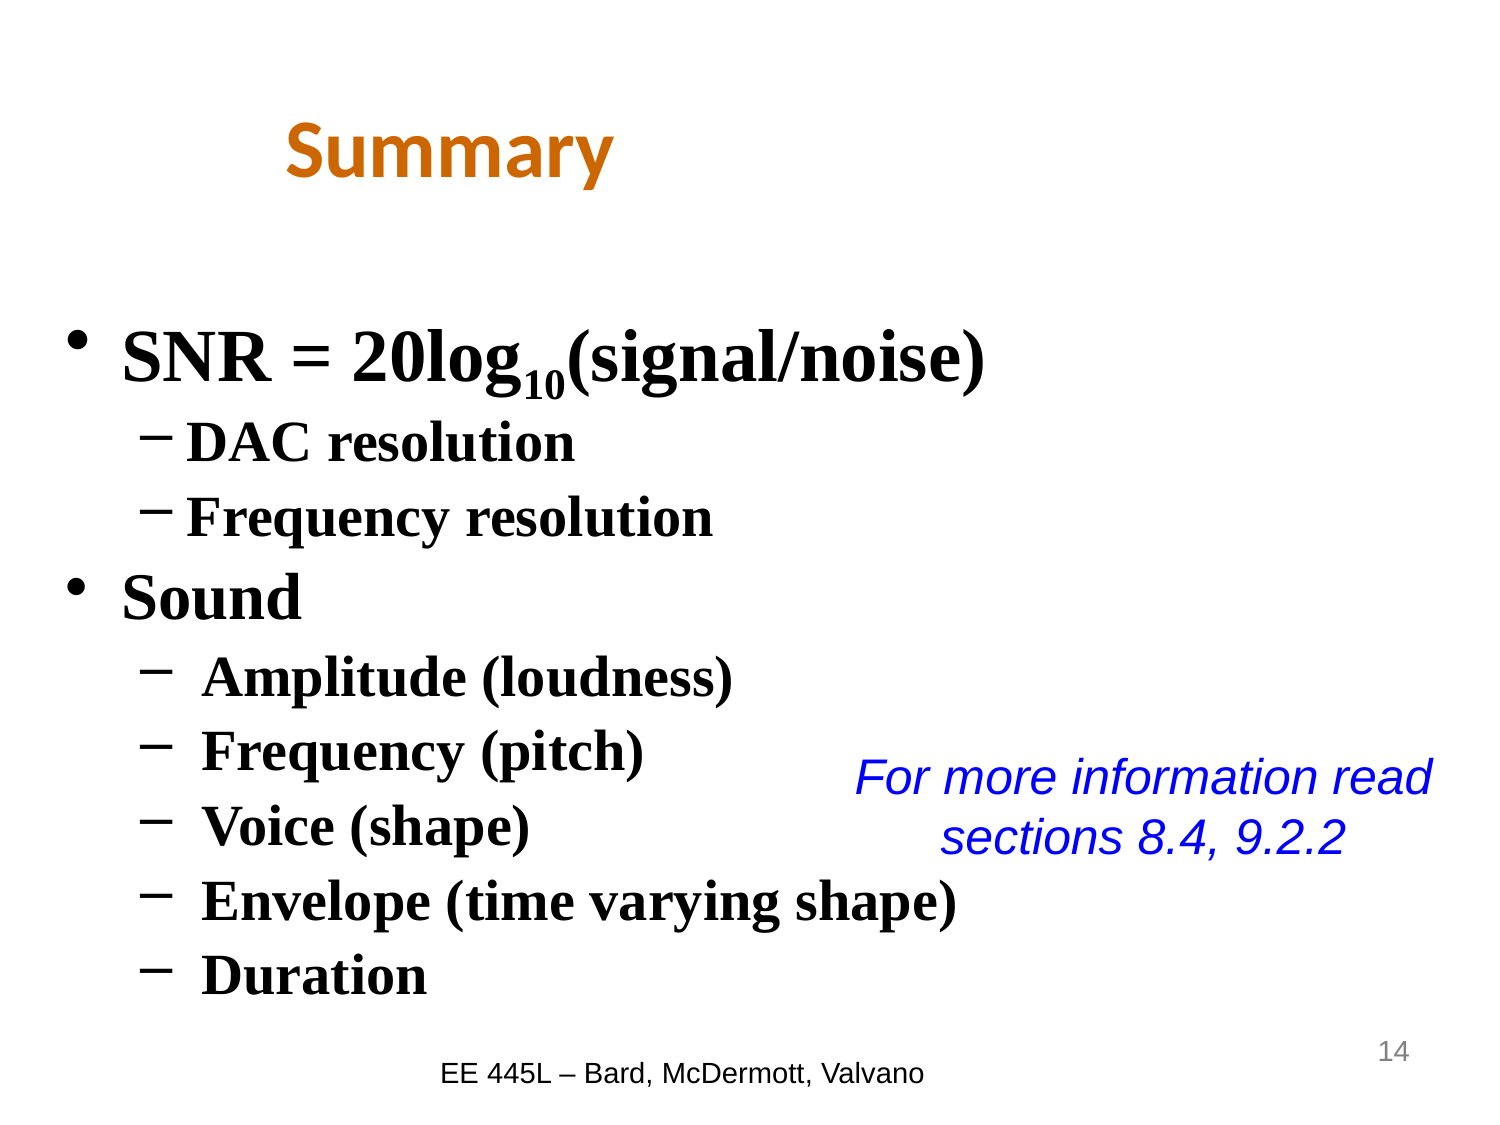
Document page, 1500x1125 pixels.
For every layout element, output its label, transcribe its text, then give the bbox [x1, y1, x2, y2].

title Summary [0, 50, 900, 238]
list SNR = 20log10(signal/noise) DAC resolution Frequency resolution Sound Amplitude (loudness) Frequency (pitch) Voice (shape) Envelope (time varying shape) Duration [50, 299, 1350, 1025]
slide_number 14 [1074, 1024, 1425, 1103]
text_box For more information read sections 8.4, 9.2.2 [812, 737, 1475, 873]
footer EE 445L – Bard, McDermott, Valvano [425, 1046, 1075, 1125]
